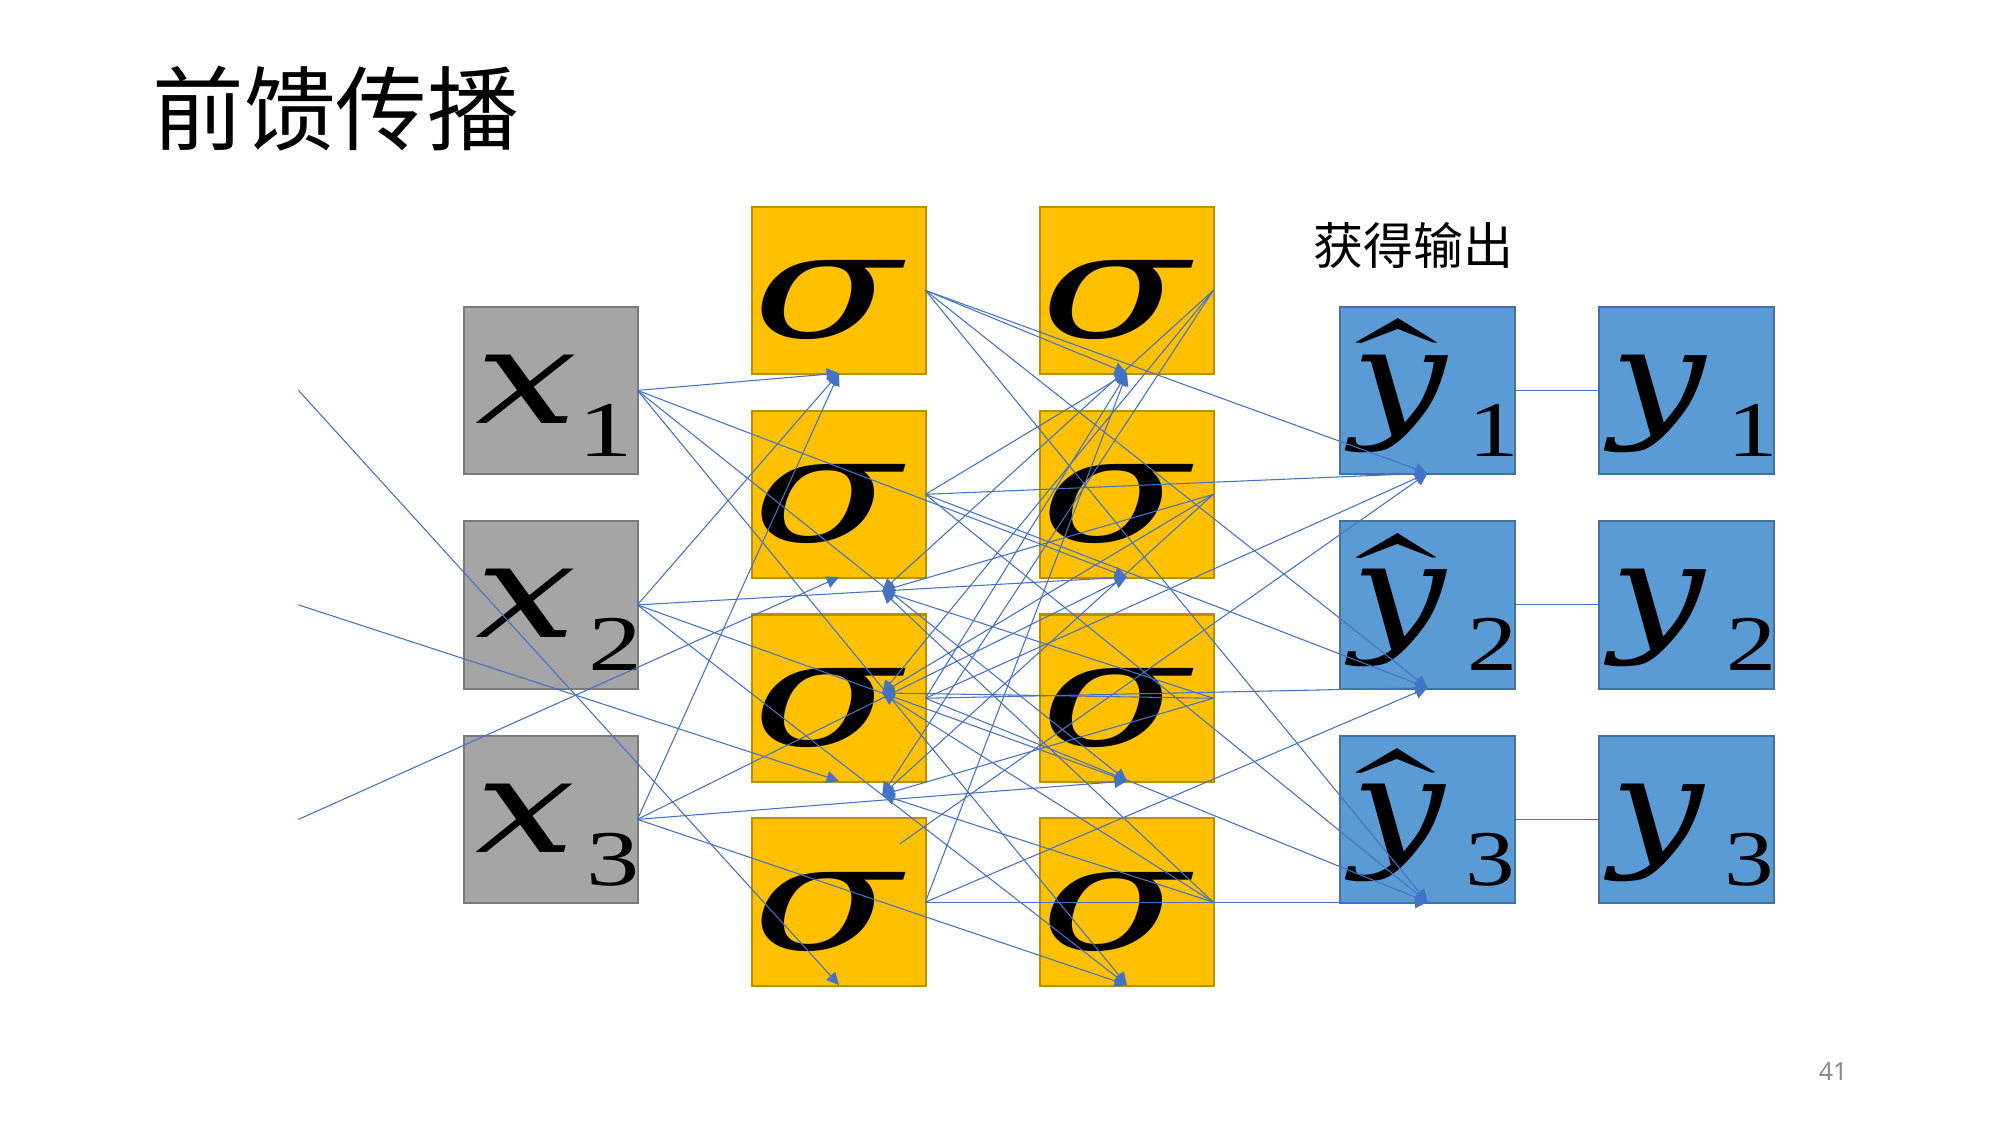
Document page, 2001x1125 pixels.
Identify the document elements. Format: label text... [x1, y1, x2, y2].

slide_number 41 [1412, 1042, 1863, 1103]
title 前馈传播 [137, 59, 1863, 278]
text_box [298, 207, 1680, 985]
